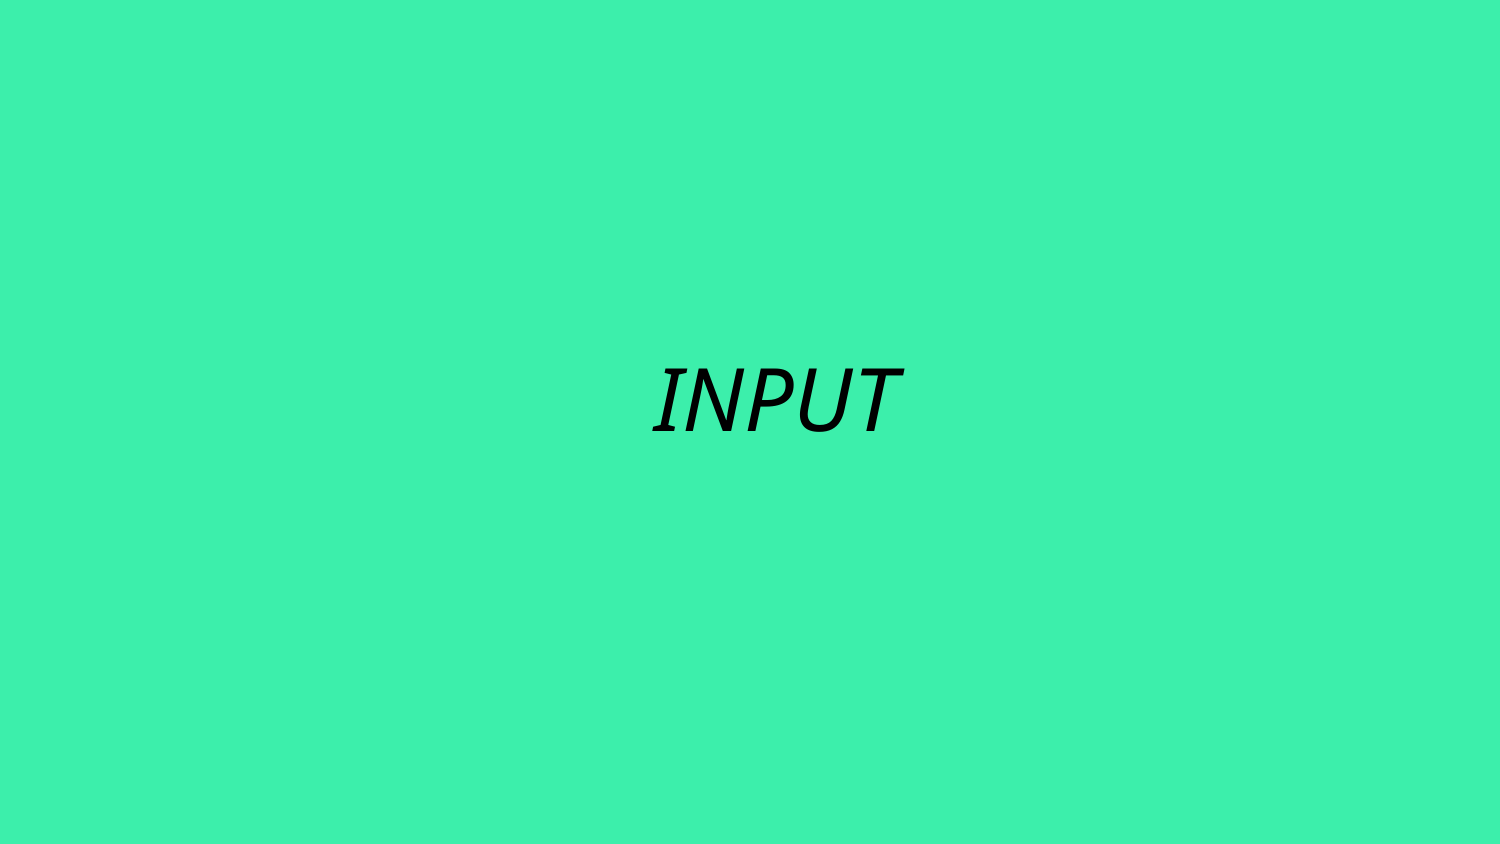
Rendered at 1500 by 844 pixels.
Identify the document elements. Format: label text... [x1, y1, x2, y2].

text_box INPUT [322, 351, 1230, 442]
